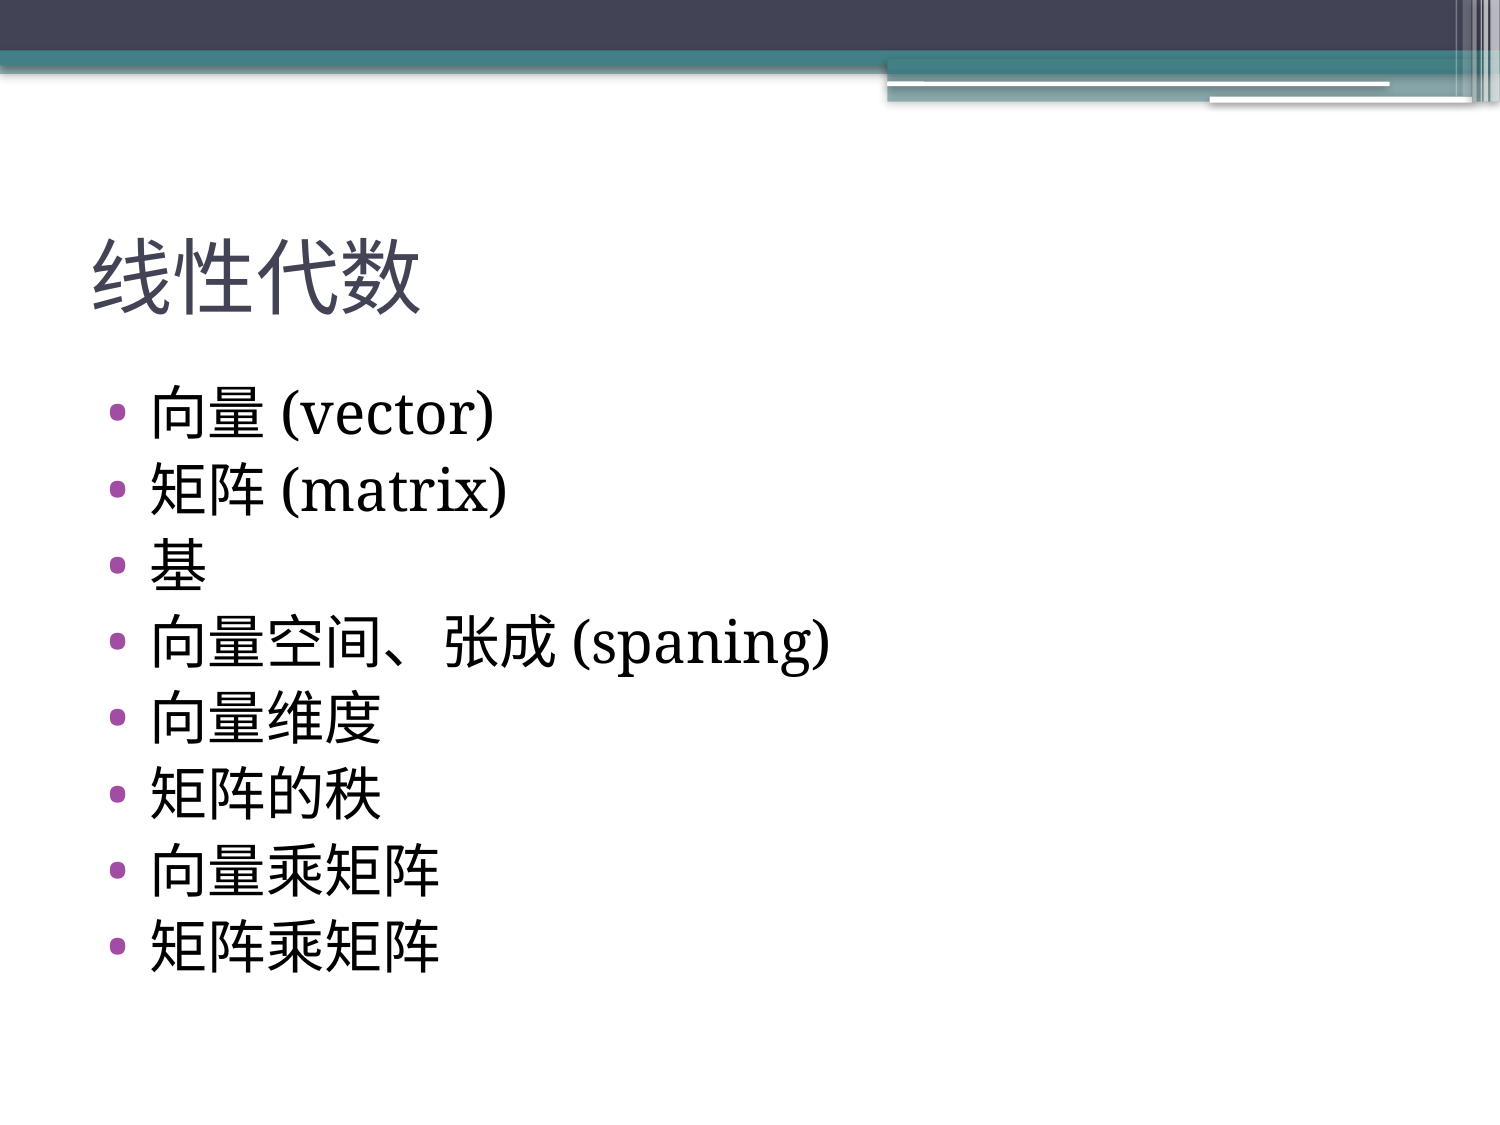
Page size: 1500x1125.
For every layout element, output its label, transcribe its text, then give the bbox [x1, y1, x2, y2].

title 线性代数 [75, 187, 1425, 363]
list 向量(vector) 矩阵(matrix) 基 向量空间、张成(spaning) 向量维度 矩阵的秩 向量乘矩阵 矩阵乘矩阵 [75, 368, 1425, 1079]
